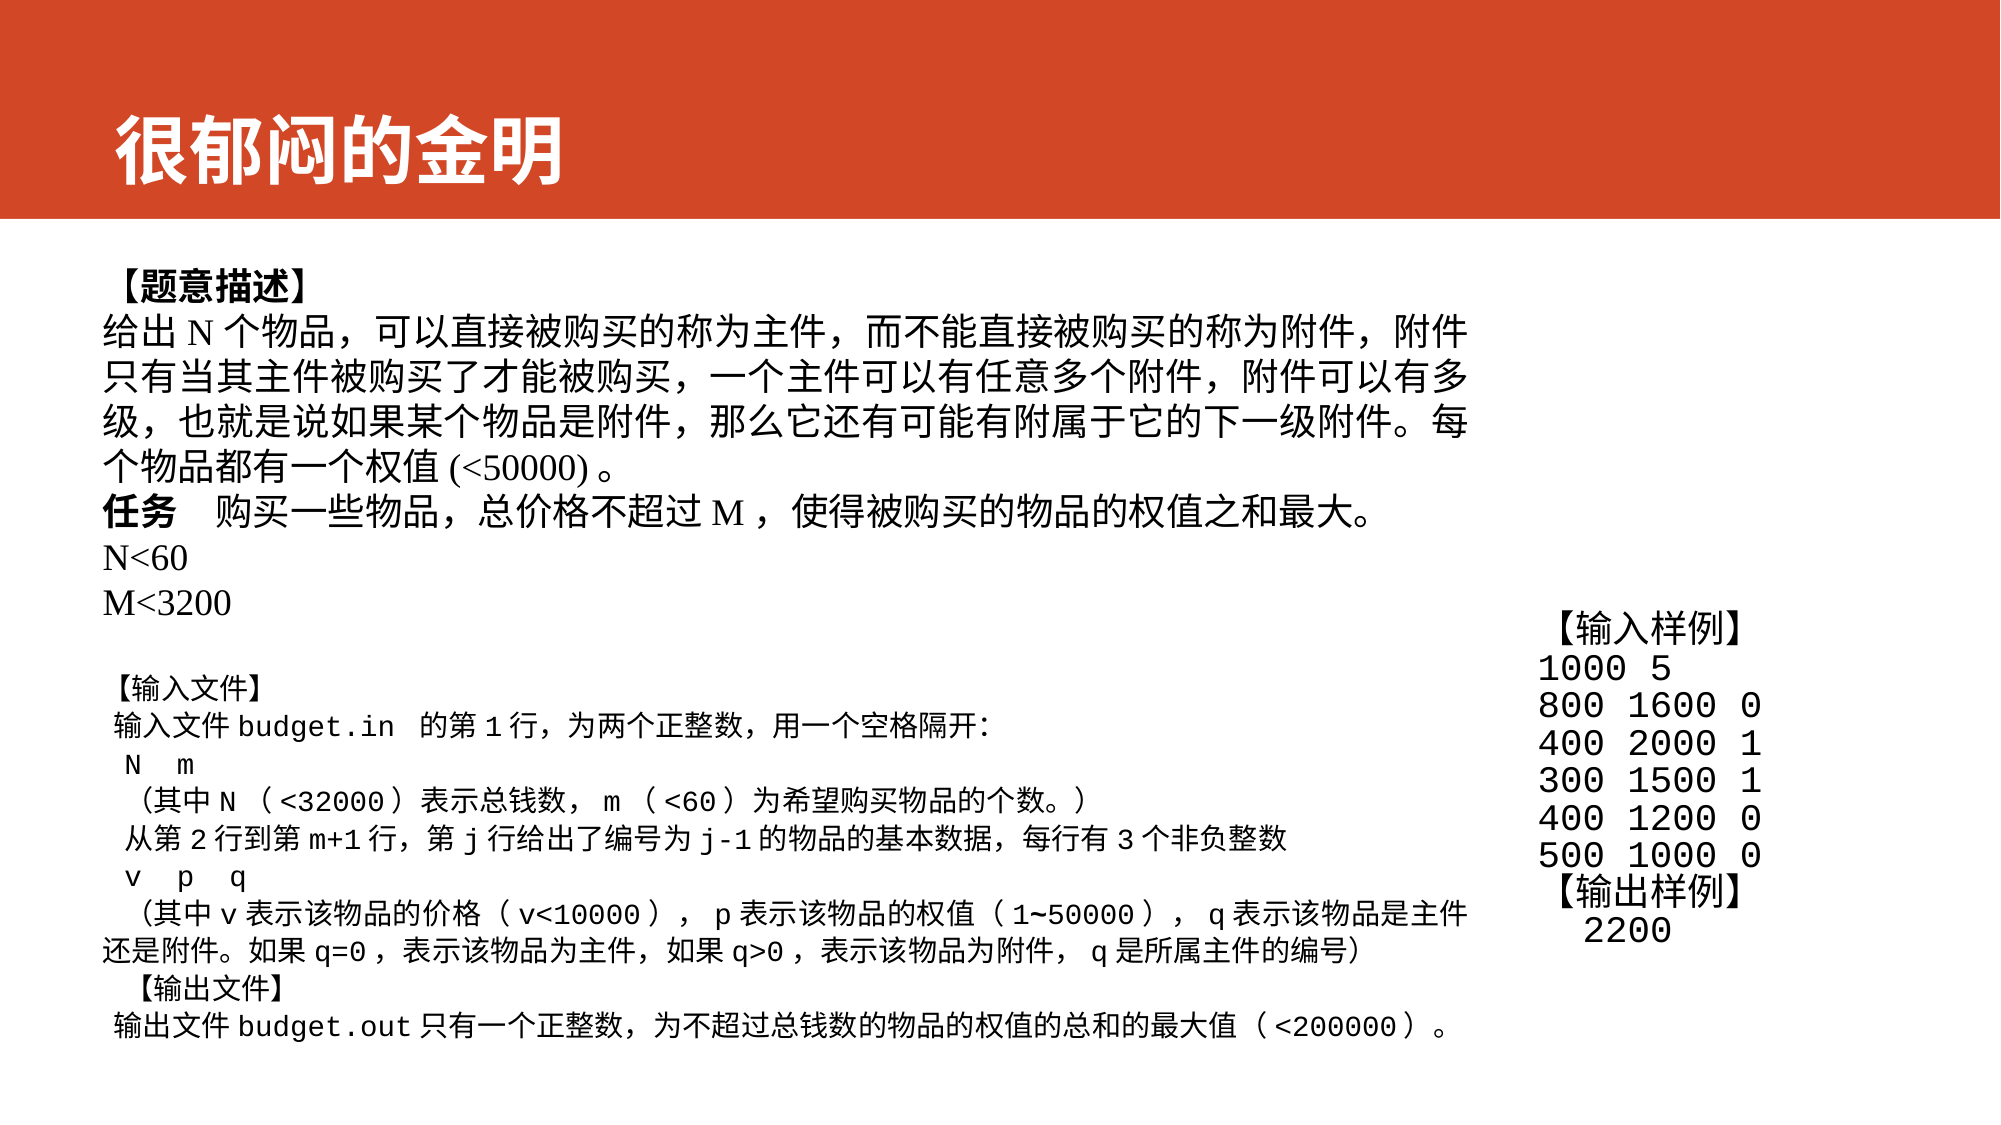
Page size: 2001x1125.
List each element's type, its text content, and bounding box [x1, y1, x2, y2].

title 很郁闷的金明 [99, 0, 1863, 202]
text_box 【输入样例】 1000 5 800 1600 0 400 2000 1 300 1500 1 400 1200 0 500 1000 0 【输出样例】 2200 [1522, 605, 1844, 958]
text_box 【题意描述】 给出N个物品，可以直接被购买的称为主件，而不能直接被购买的称为附件，附件只有当其主件被购买了才能被购买，一个主件可以有任意多个附件，附件可以有多级，也就是说如果某个物品是附件，那么它还有可能有附属于它的下一级附件。每个物品都有一个权值(<50000)。 任务 购买一些物品，总价格不超过M，使得被购买的物品的权值之和最大。 N<60 M<3200 【输入文件】 输入文件budget.in 的第1行，为两个正整数，用一个空格隔开： N m （其中N（<32000）表示总钱数，m（<60）为希望购买物品的个数。） 从第2行到第m+1行，第j行给出了编号为j-1的物品的基本数据，每行有3个非负整数 v p q （其中v表示该物品的价格（v<10000），p表示该物品的权值（1~50000），q表示该物品是主件还是附件。如果q=0，表示该物品为主件，如果q>0，表示该物品为附件，q是所属主件的编号） 【输出文件】 输出文件budget.out只有一个正整数，为不超过总钱数的物品的权值的总和的最大值（<200000）。 [87, 255, 1484, 1050]
